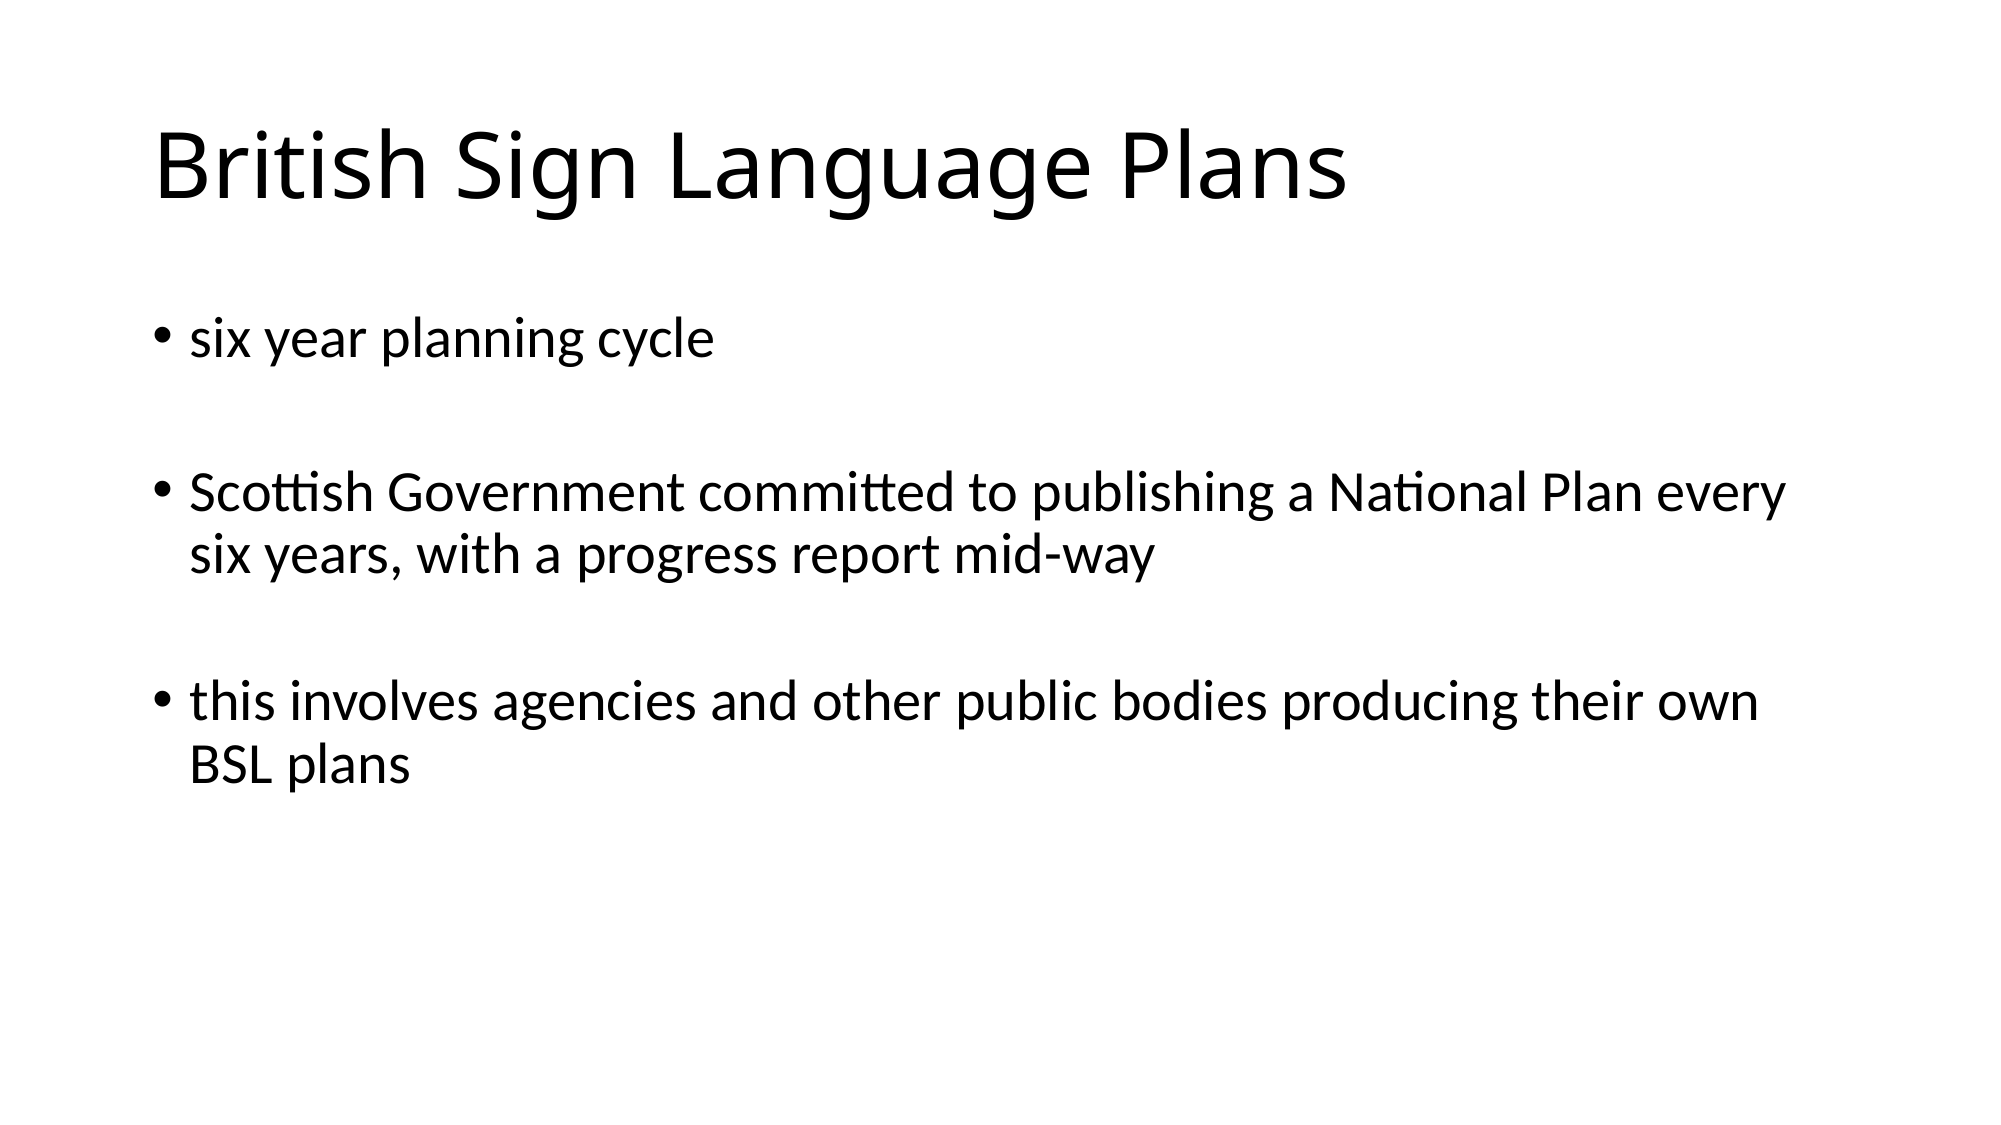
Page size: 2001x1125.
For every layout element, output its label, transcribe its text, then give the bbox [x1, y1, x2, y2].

title British Sign Language Plans [137, 59, 1863, 278]
list six year planning cycle Scottish Government committed to publishing a National Plan every six years, with a progress report mid-way this involves agencies and other public bodies producing their own BSL plans [137, 299, 1863, 1014]
